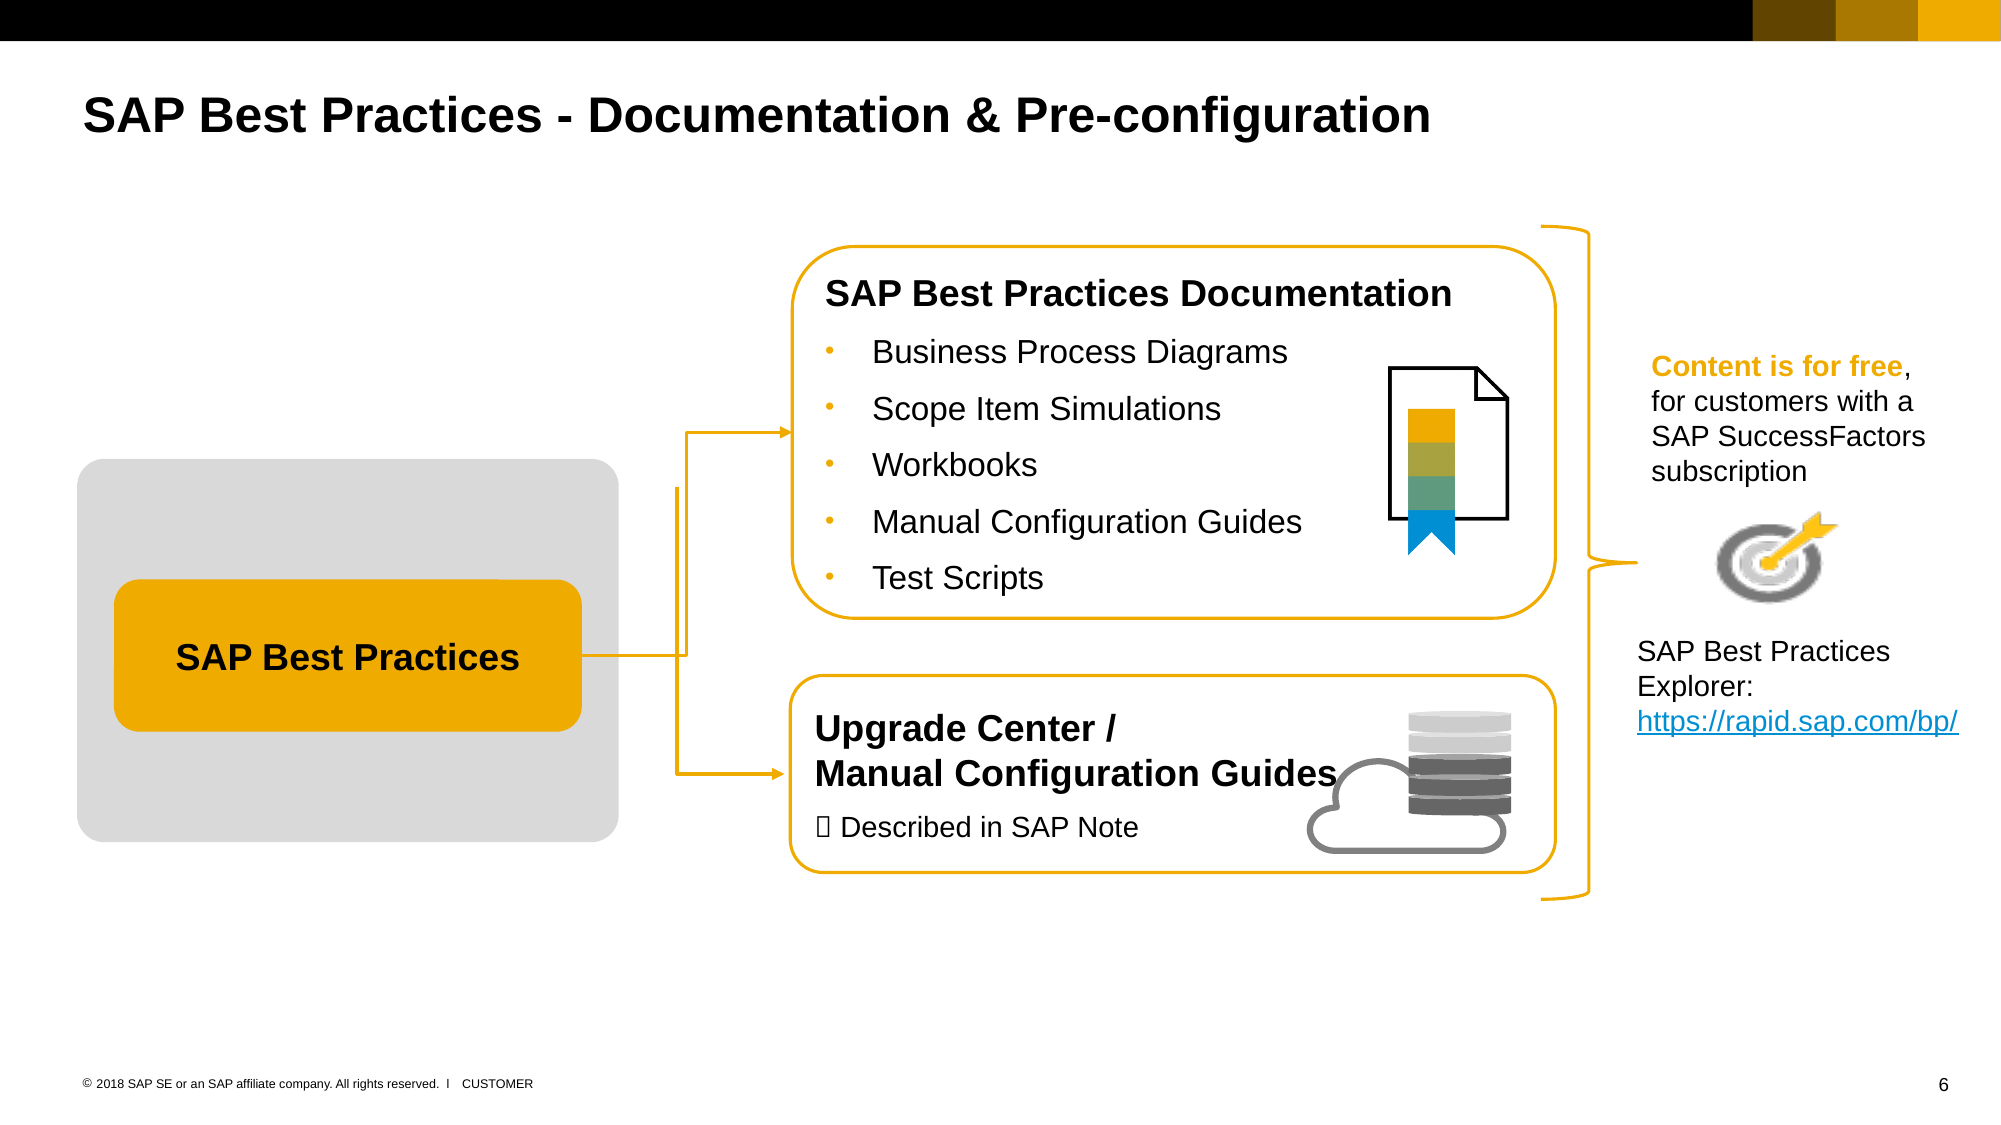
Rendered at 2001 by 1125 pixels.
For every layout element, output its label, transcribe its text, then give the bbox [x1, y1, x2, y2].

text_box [1636, 506, 2001, 739]
text_box [1540, 225, 1630, 901]
text_box Content is for free, for customers with a SAP SuccessFactors subscription [1636, 339, 1944, 495]
text_box Upgrade Center / Manual Configuration Guides  Described in SAP Note [790, 675, 1540, 873]
title SAP Best Practices - Documentation & Pre-configuration [82, 82, 2001, 144]
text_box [1309, 710, 1512, 852]
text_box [581, 432, 793, 584]
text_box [76, 458, 619, 843]
text_box SAP Best Practices Documentation Business Process Diagrams Scope Item Simulations Workbooks Manual Configuration Guides Test Scripts [792, 246, 1556, 619]
picture [1333, 339, 1568, 571]
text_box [587, 576, 875, 685]
